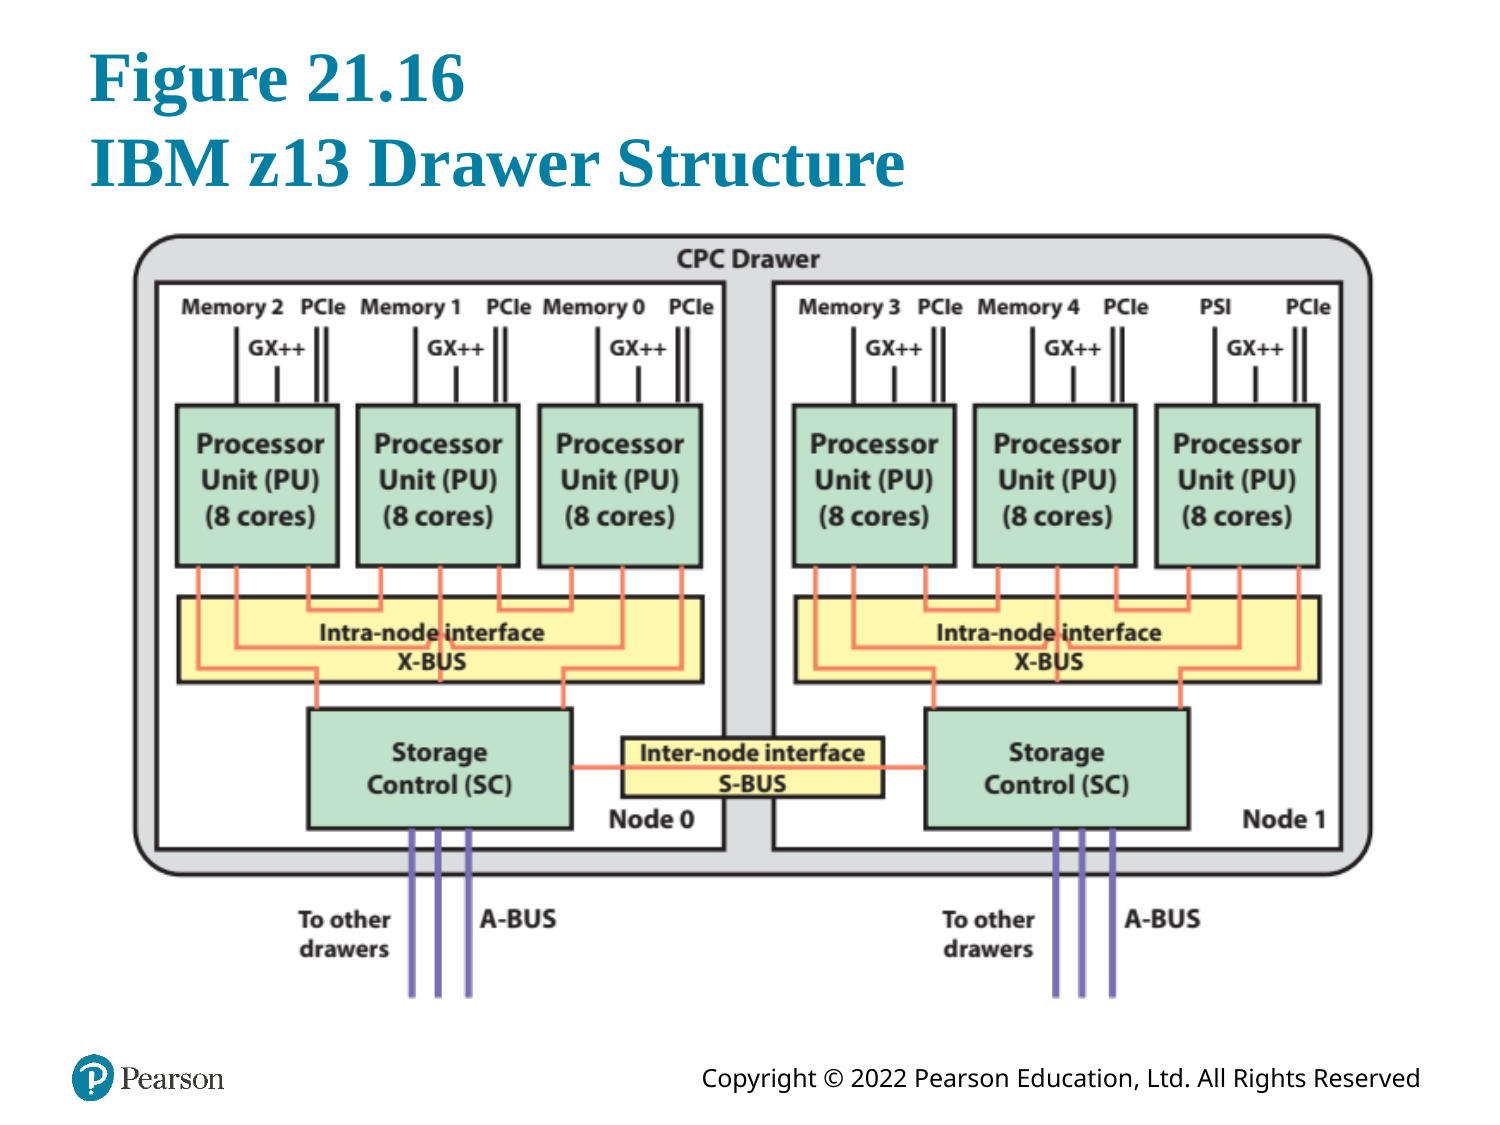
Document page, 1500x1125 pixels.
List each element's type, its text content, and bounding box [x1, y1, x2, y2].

title Figure 21.16 IBM z13 Drawer Structure [75, 33, 1470, 208]
picture [99, 1054, 224, 1101]
picture [72, 1088, 82, 1101]
picture [81, 1063, 106, 1088]
picture [72, 1054, 88, 1070]
picture [113, 227, 1387, 1012]
